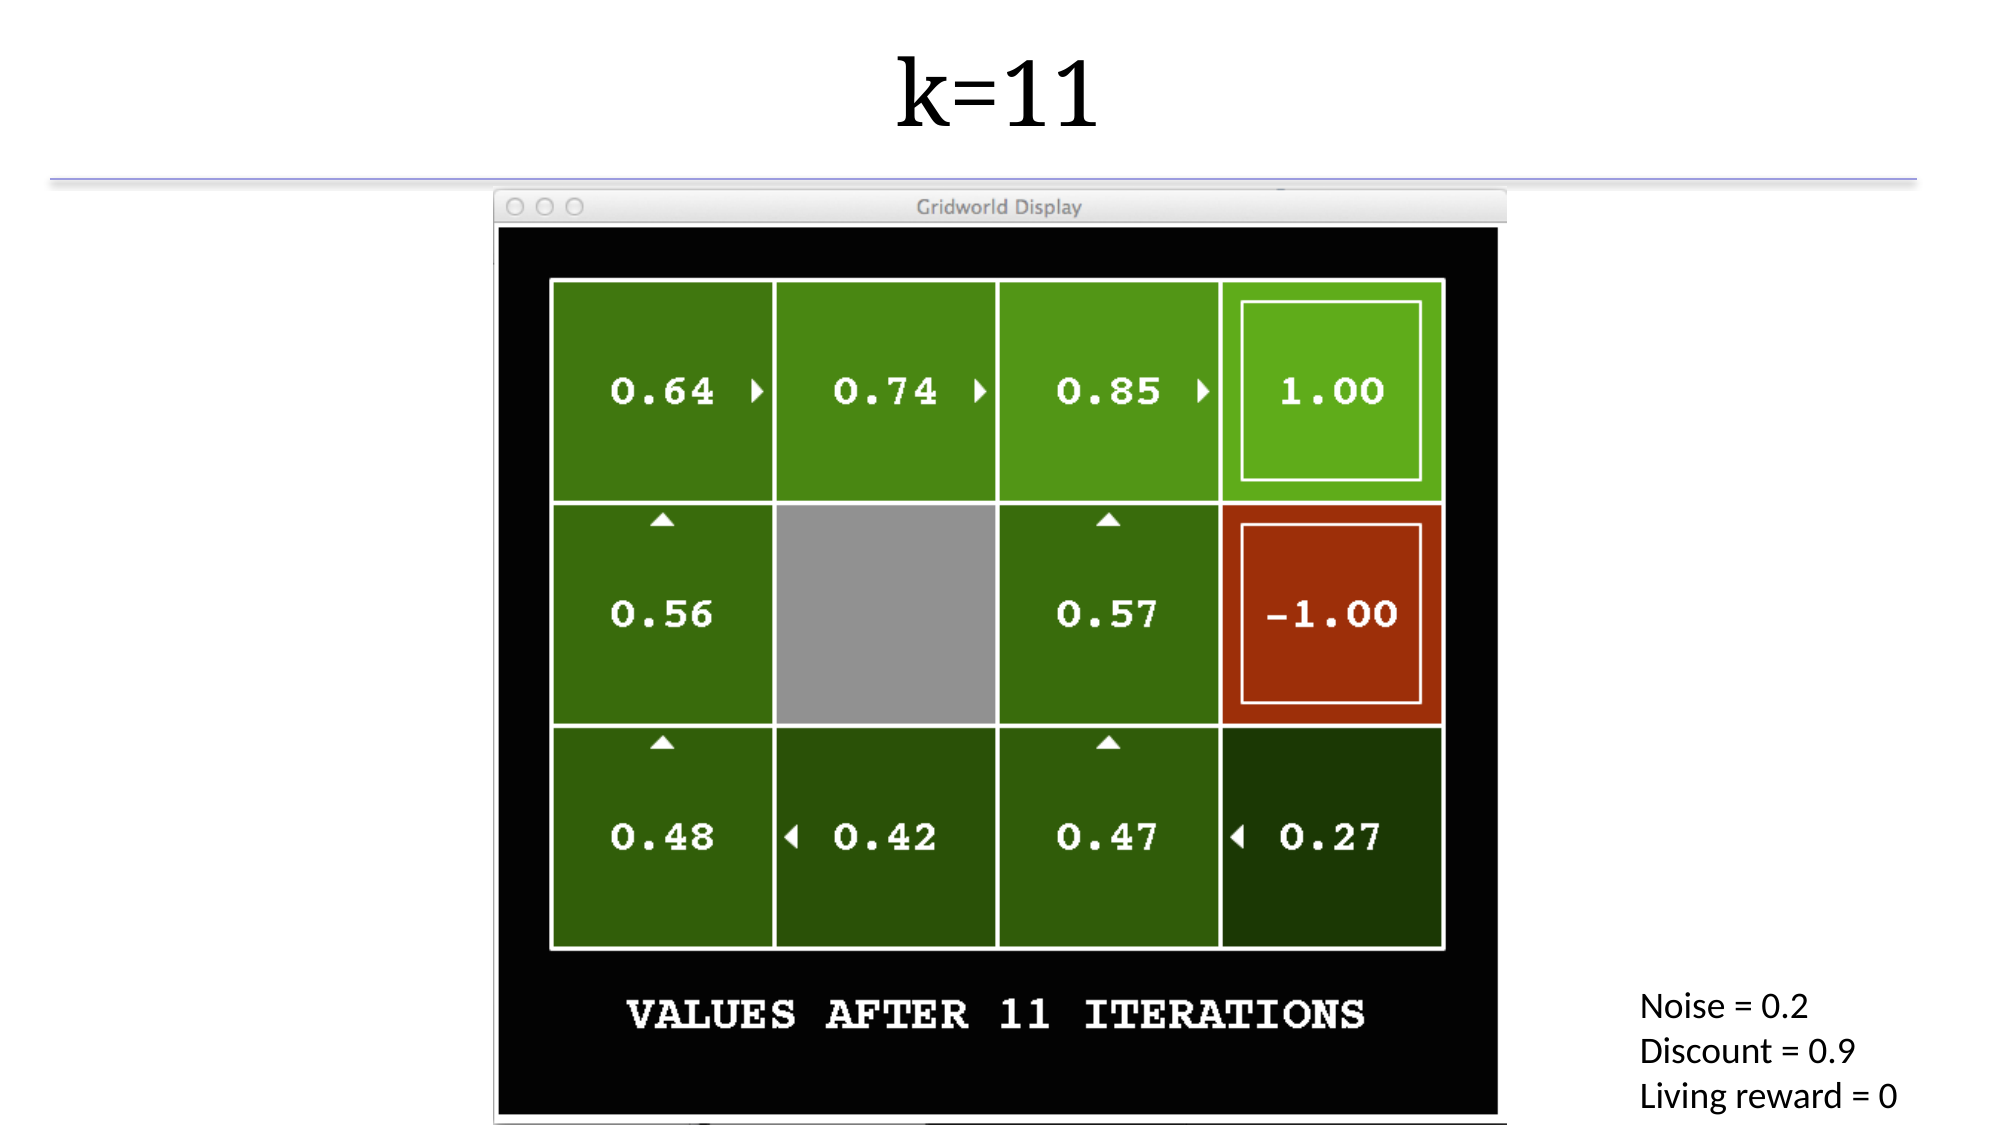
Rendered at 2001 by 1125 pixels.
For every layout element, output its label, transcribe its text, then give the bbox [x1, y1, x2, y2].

text_box Noise = 0.2 Discount = 0.9 Living reward = 0 [1624, 973, 2000, 1124]
picture [493, 186, 1507, 1125]
title k=11 [0, 0, 2000, 184]
